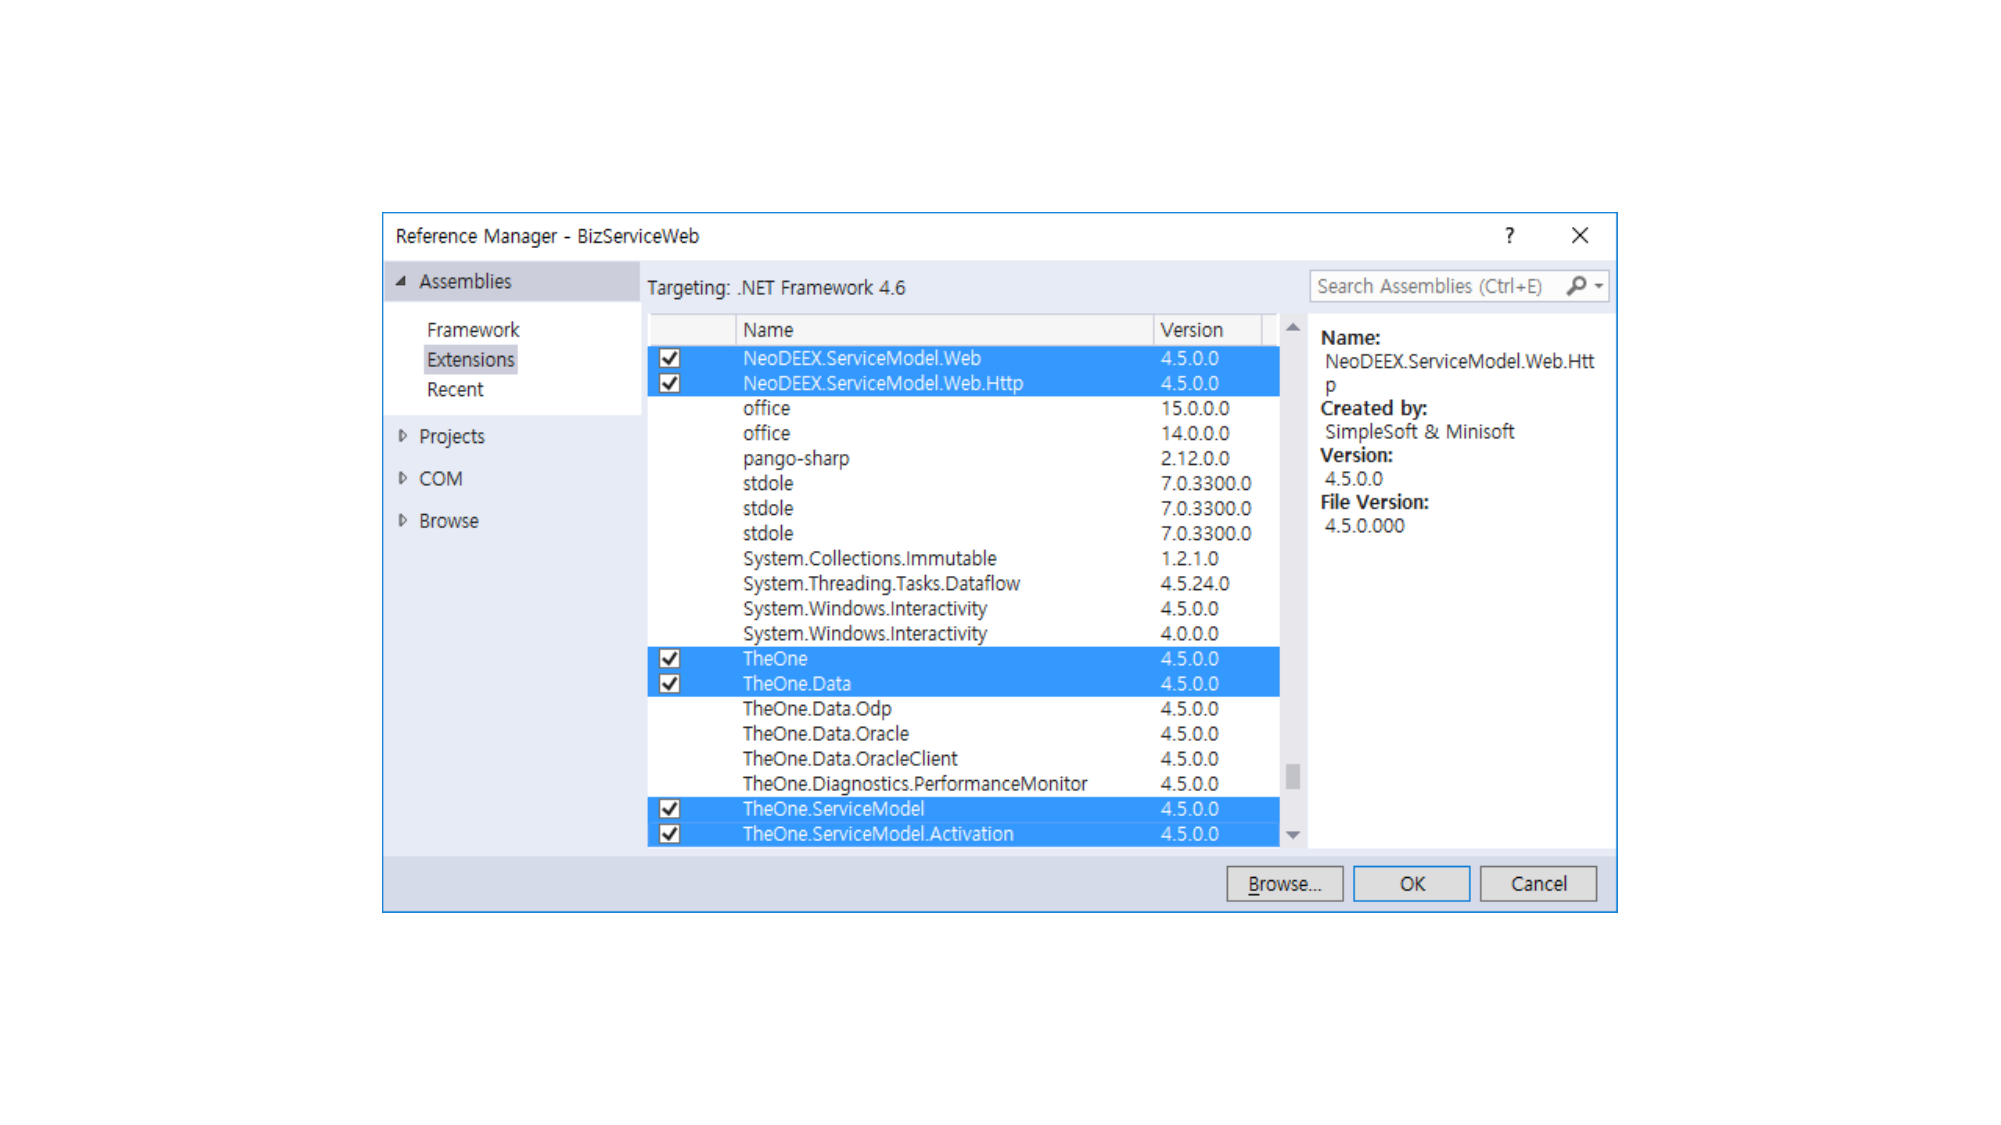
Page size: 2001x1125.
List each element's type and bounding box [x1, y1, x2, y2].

picture [382, 212, 1618, 913]
